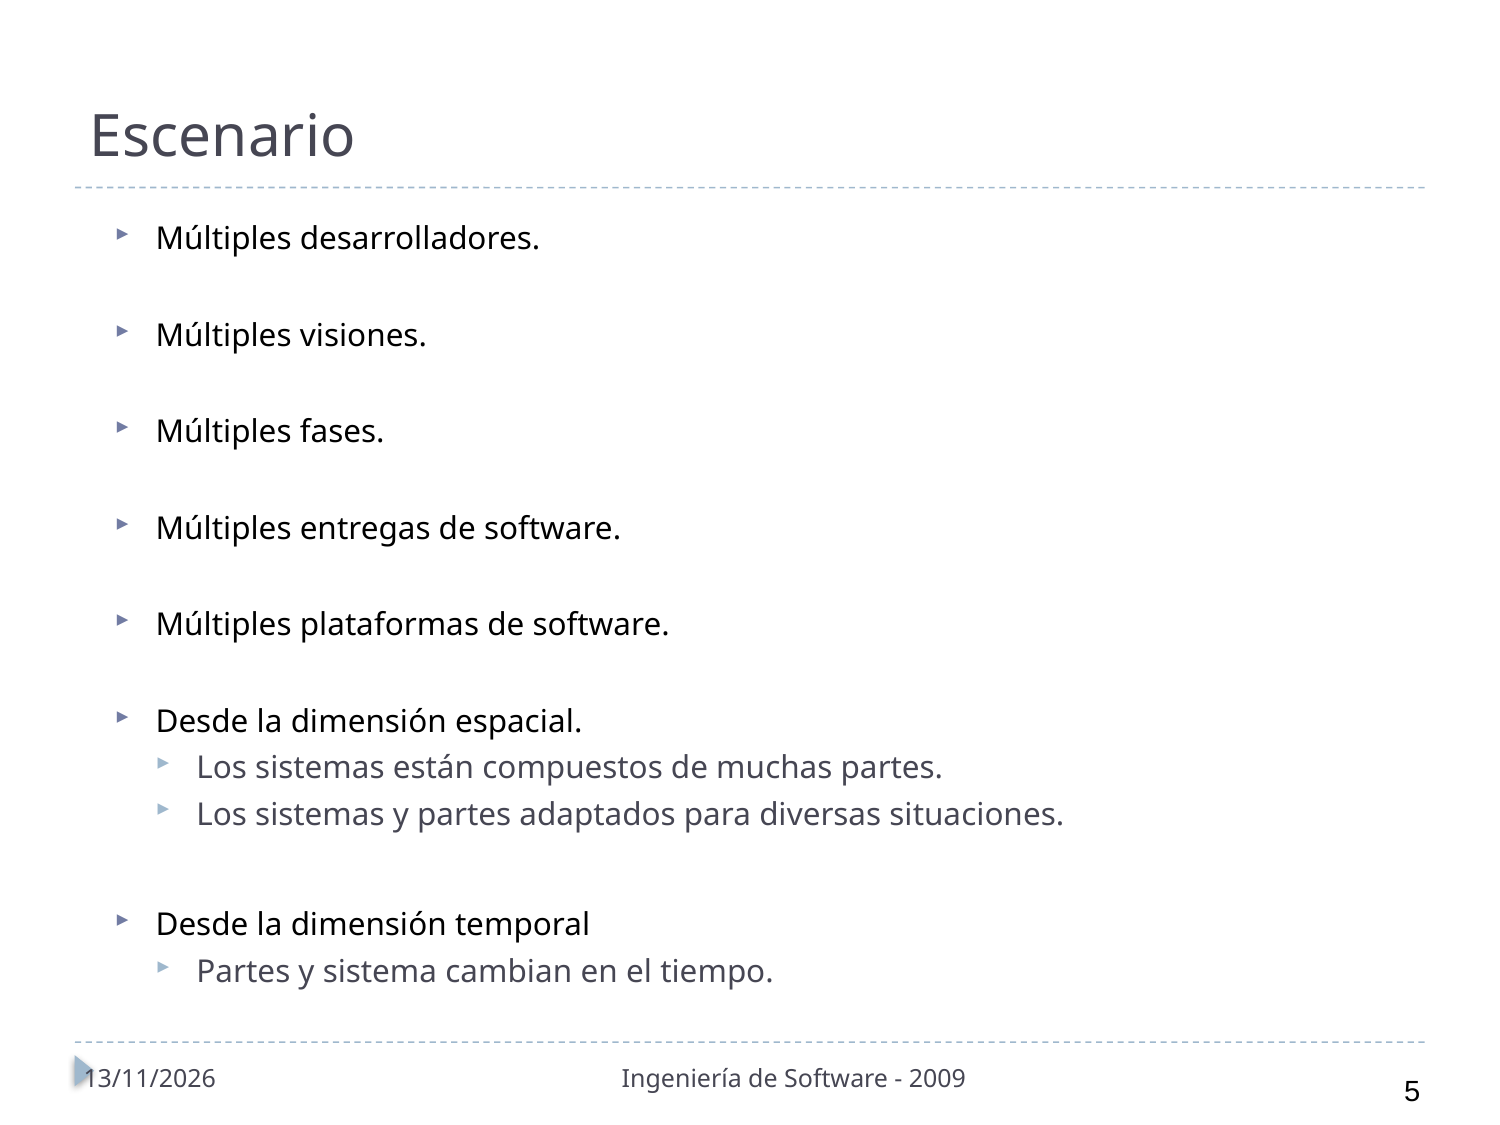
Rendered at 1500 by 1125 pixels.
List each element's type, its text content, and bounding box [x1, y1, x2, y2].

slide_number 5 [1148, 1063, 1436, 1114]
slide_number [68, 1053, 419, 1114]
footer Ingeniería de Software - 2009 [506, 1053, 982, 1114]
list Múltiples desarrolladores. Múltiples visiones. Múltiples fases. Múltiples entregas de software. Múltiples plataformas de software. Desde la dimensión espacial. Los sistemas están compuestos de muchas partes. Los sistemas y partes adaptados para diversas situaciones. Desde la dimensión temporal Partes y sistema cambian en el tiempo. [99, 210, 1425, 1000]
title Escenario [75, 90, 1425, 176]
